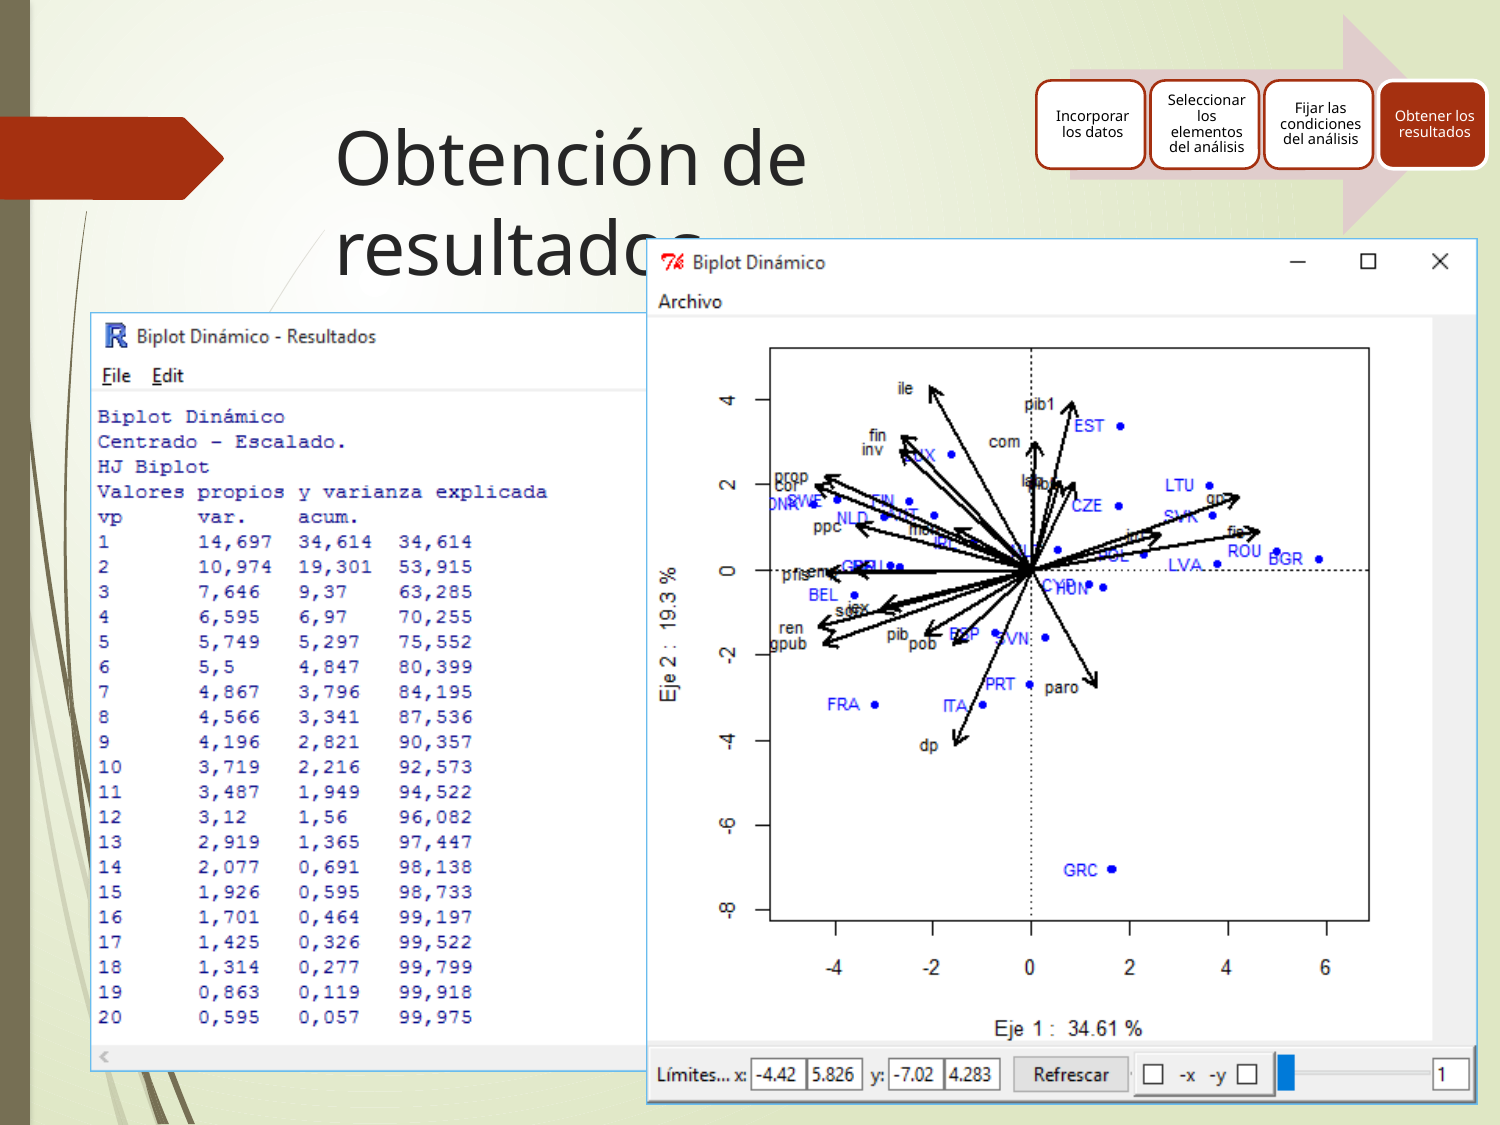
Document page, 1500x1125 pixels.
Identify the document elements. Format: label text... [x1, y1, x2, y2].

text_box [1035, 13, 1488, 236]
title Obtención de resultados [319, 102, 1031, 311]
picture [89, 238, 1478, 1105]
